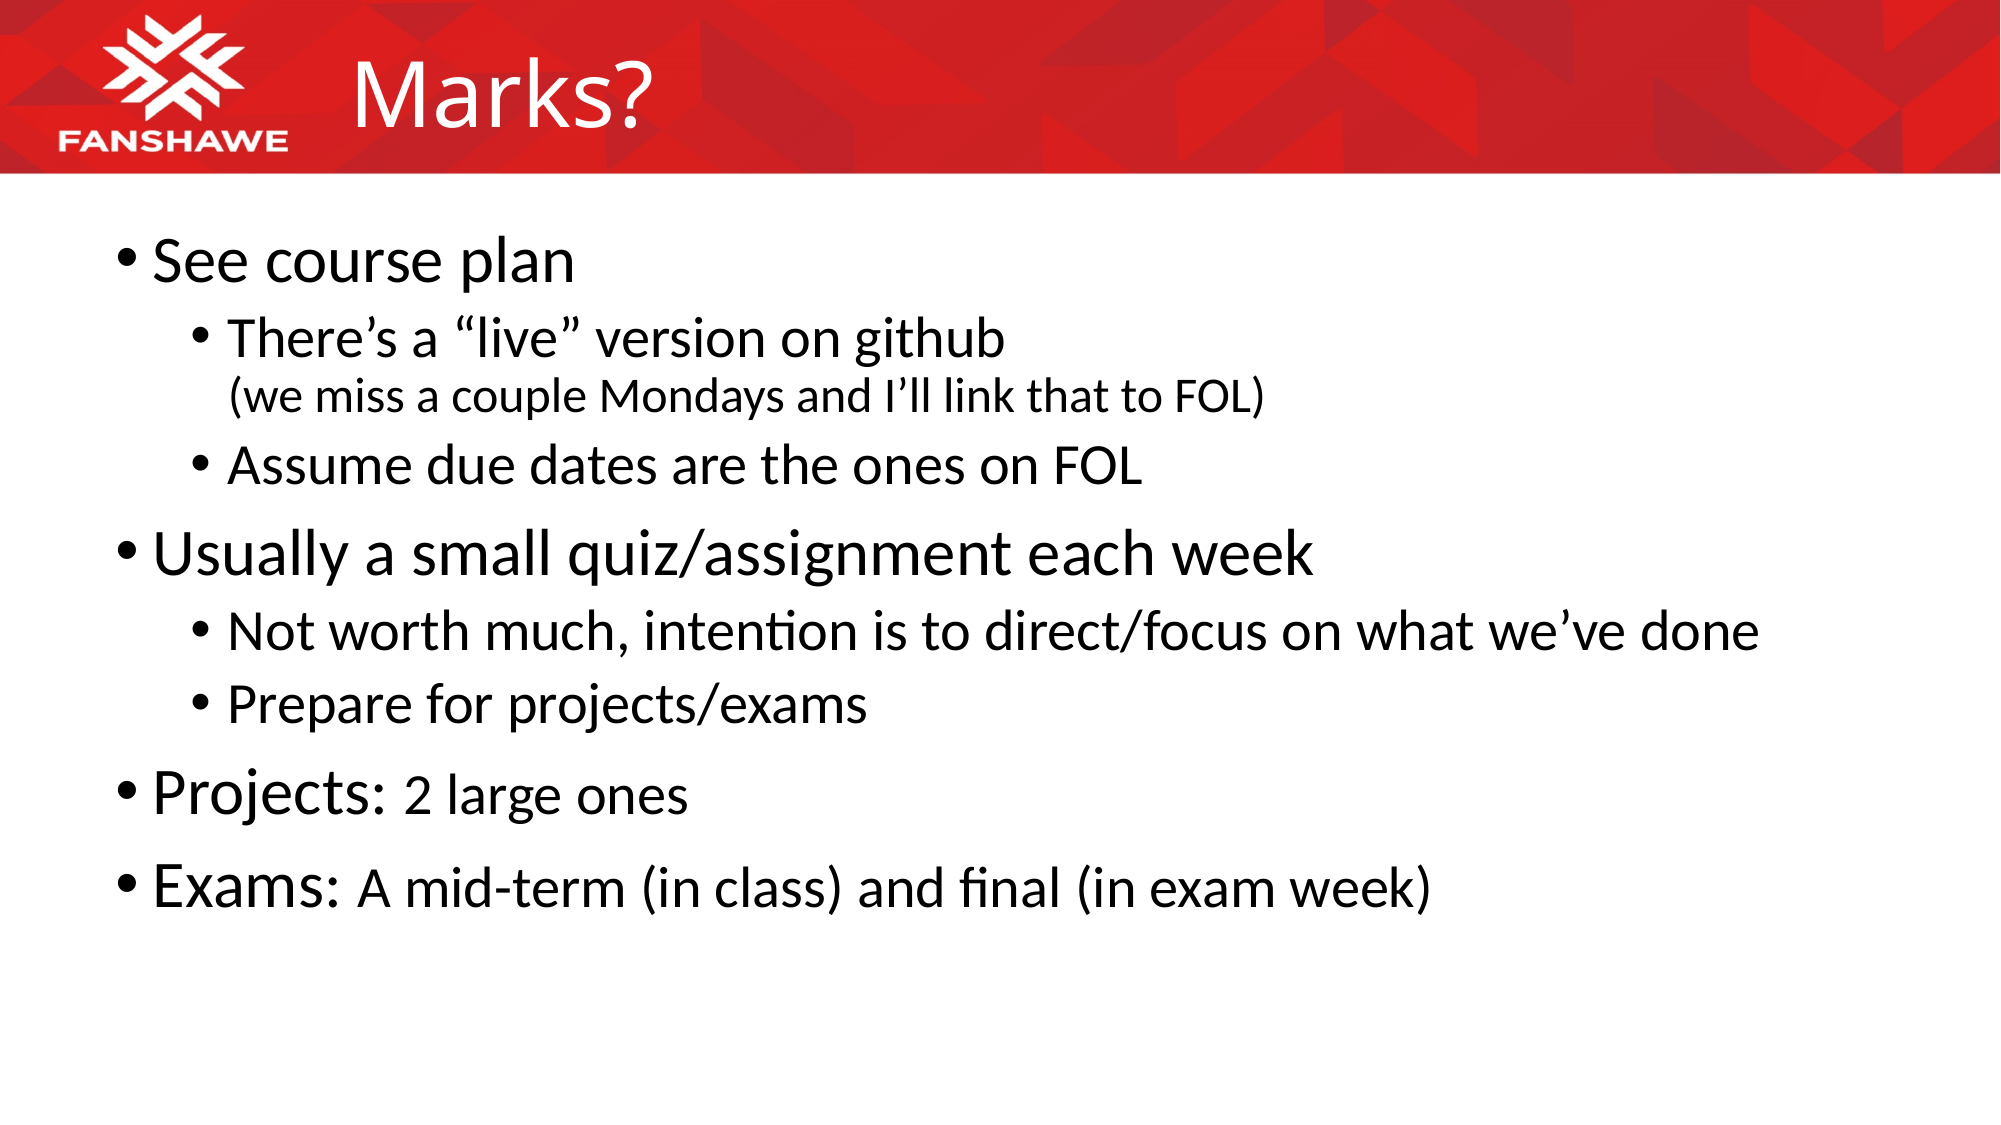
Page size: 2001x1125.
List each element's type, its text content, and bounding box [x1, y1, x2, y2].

list See course plan There’s a “live” version on github (we miss a couple Mondays and I’ll link that to FOL) Assume due dates are the ones on FOL Usually a small quiz/assignment each week Not worth much, intention is to direct/focus on what we’ve done Prepare for projects/exams Projects: 2 large ones Exams: A mid-term (in class) and final (in exam week) [100, 216, 1863, 1011]
picture [0, 0, 2001, 1125]
title Marks? [334, 29, 1928, 167]
